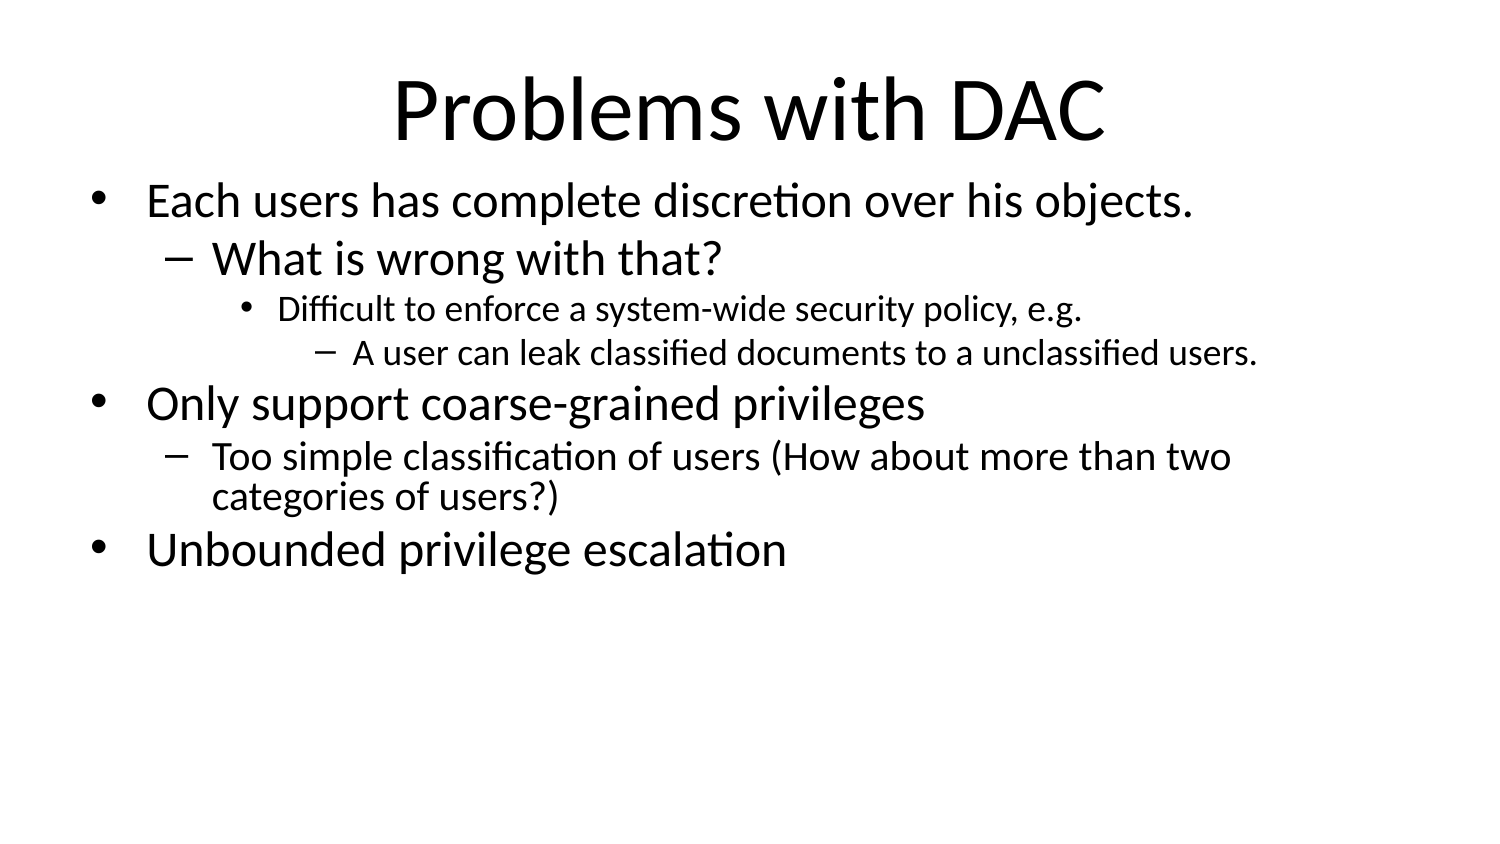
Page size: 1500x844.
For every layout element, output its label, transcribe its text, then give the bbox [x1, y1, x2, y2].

title Problems with DAC [75, 33, 1425, 171]
list Each users has complete discretion over his objects. What is wrong with that? Difficult to enforce a system-wide security policy, e.g. A user can leak classified documents to a unclassified users. Only support coarse-grained privileges Too simple classification of users (How about more than two categories of users?) Unbounded privilege escalation [75, 171, 1425, 729]
